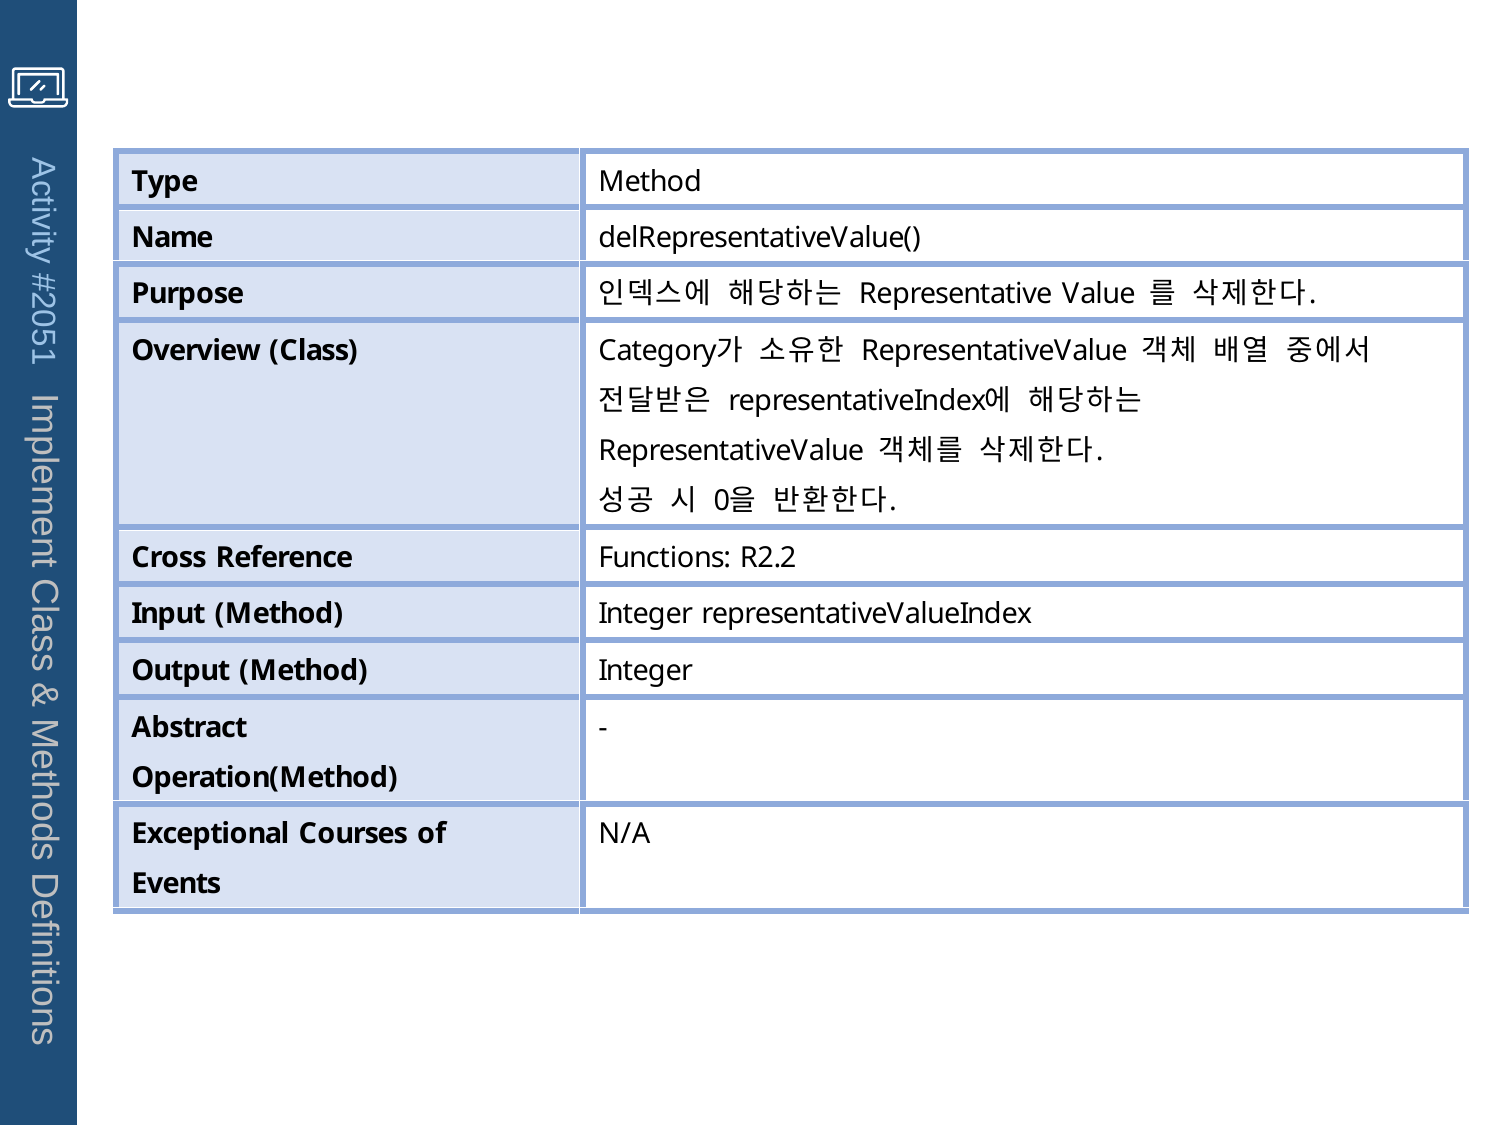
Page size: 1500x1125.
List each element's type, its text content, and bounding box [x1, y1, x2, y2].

text_box [0, 0, 78, 1125]
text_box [8, 67, 69, 108]
text_box Activity #2051 Implement Class & Methods Definitions [1, 143, 78, 1125]
picture [112, 147, 1471, 991]
